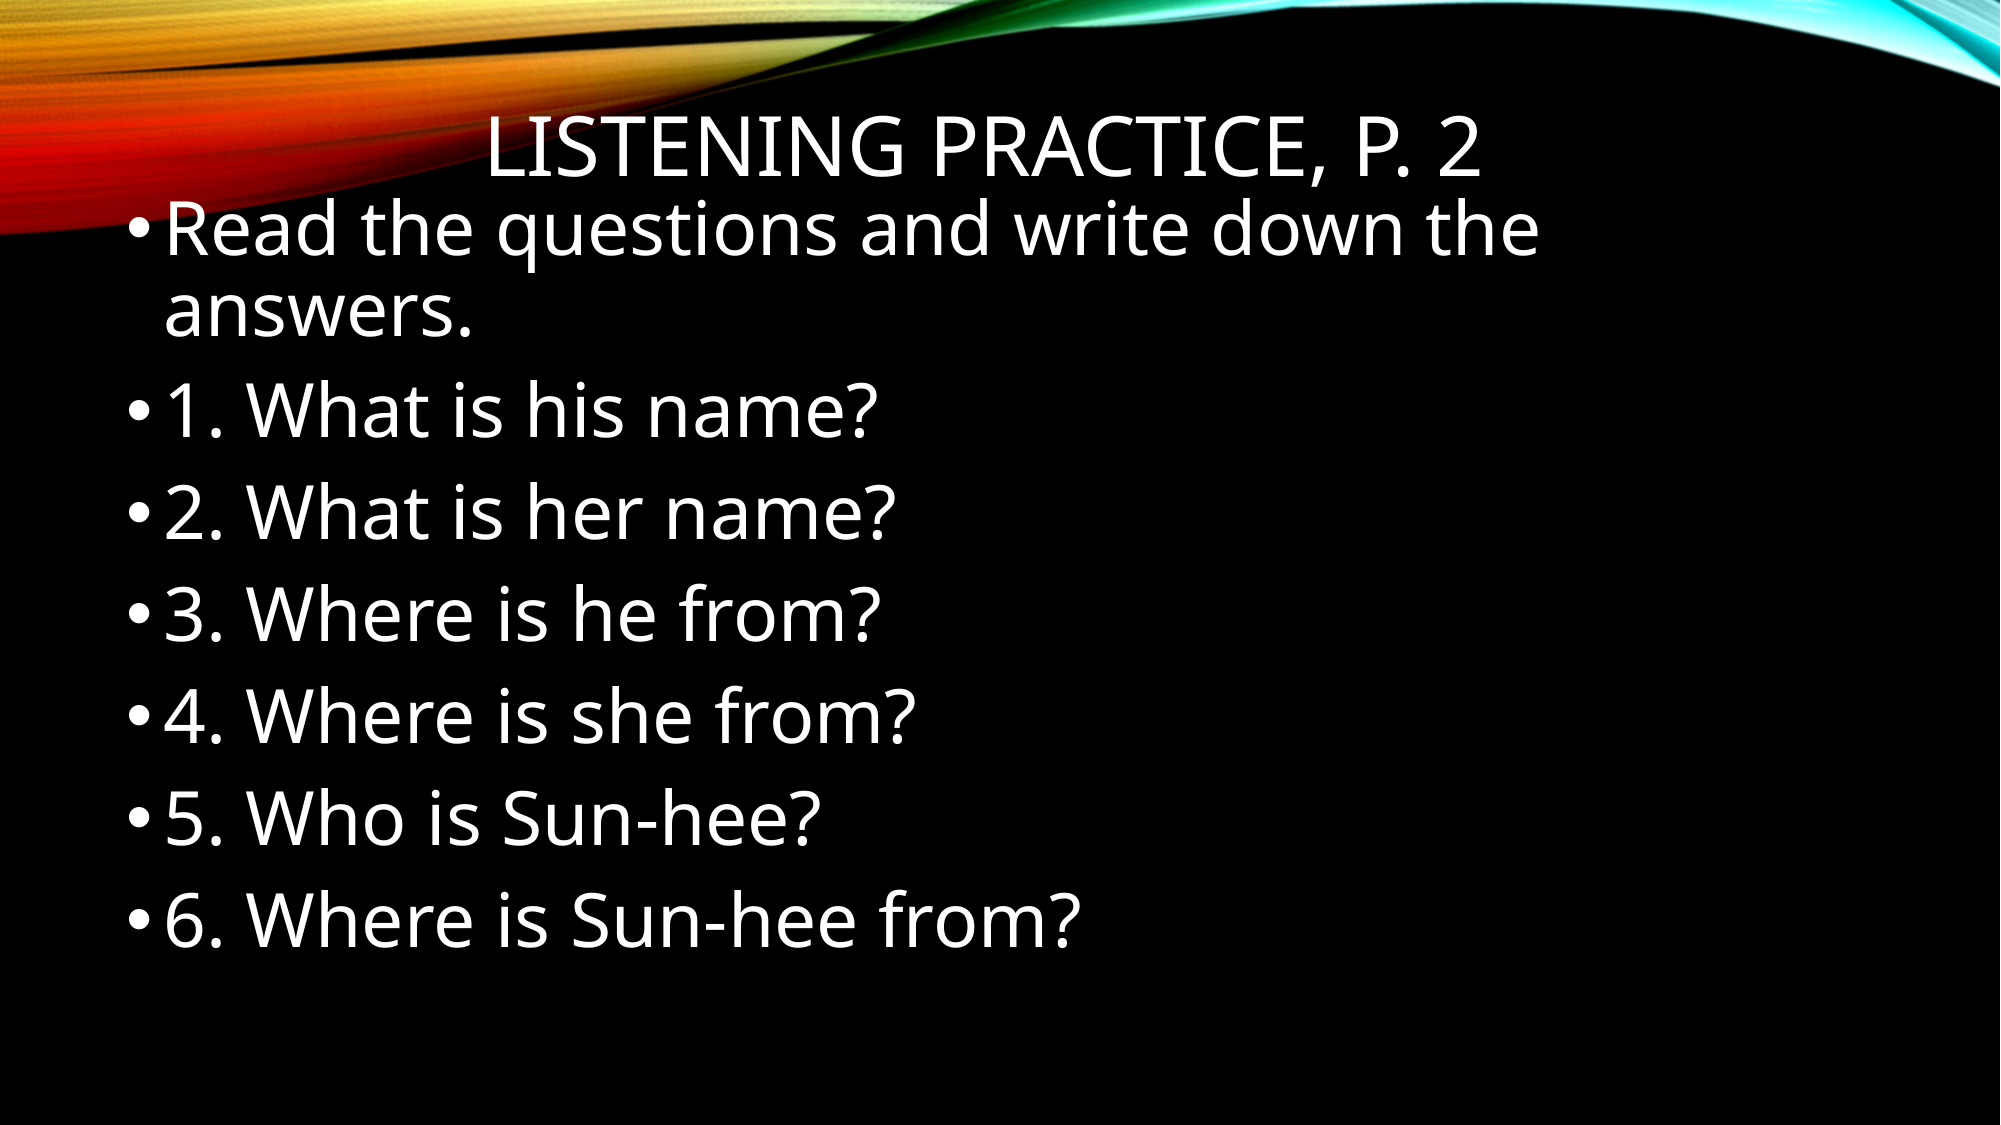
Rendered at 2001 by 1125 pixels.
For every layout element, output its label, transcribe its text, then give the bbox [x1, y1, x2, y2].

title Listening practice, p. 2 [111, 41, 1522, 183]
picture [0, 0, 2000, 237]
list Read the questions and write down the answers. 1. What is his name? 2. What is her name? 3. Where is he from? 4. Where is she from? 5. Who is Sun-hee? 6. Where is Sun-hee from? [111, 183, 1811, 1087]
